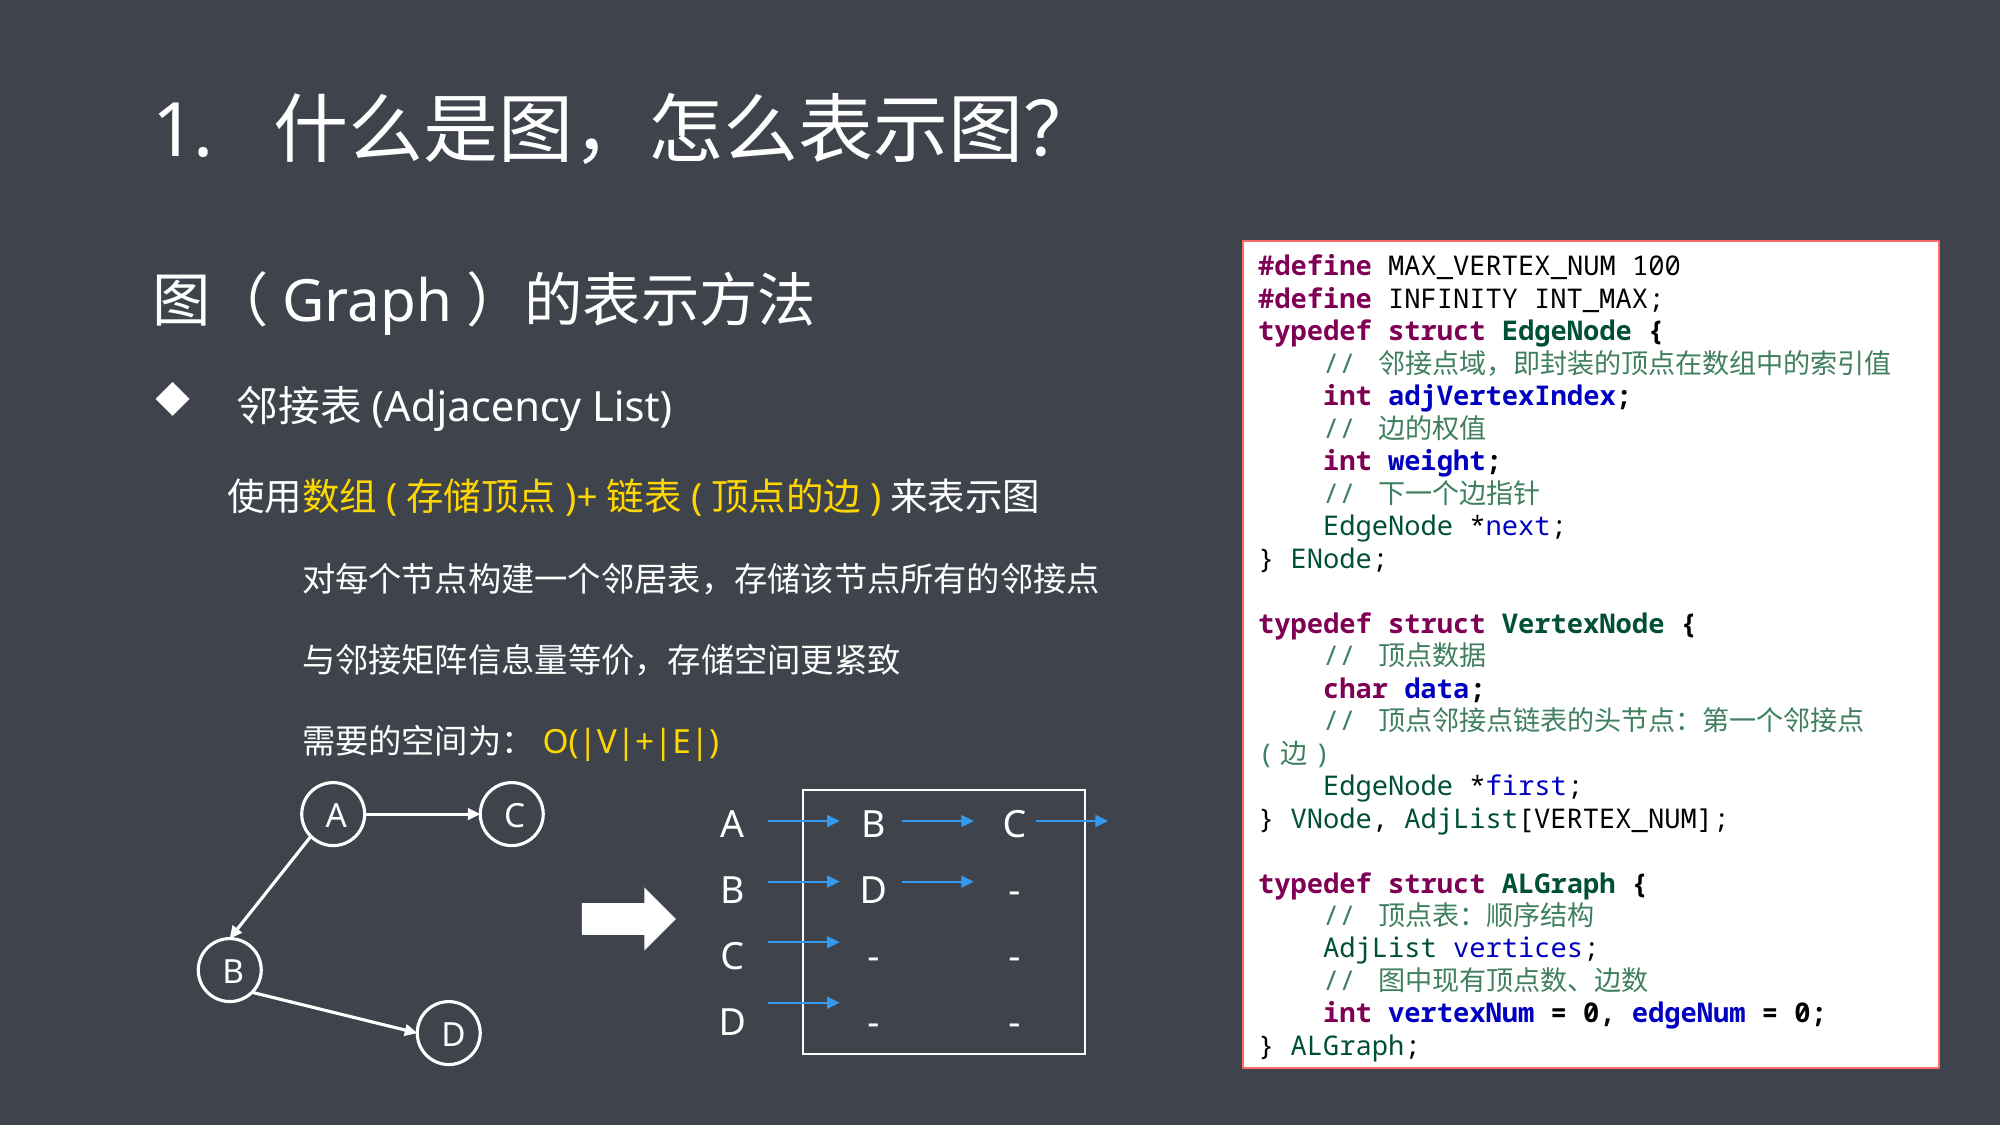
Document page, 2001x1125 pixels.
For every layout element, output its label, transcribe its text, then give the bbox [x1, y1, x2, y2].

table_cell - [944, 922, 1084, 988]
table_cell - [944, 988, 1084, 1053]
table_cell D [662, 988, 802, 1054]
table_header B [804, 791, 944, 856]
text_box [198, 782, 544, 1065]
table_header A [662, 790, 802, 856]
table_cell - [804, 988, 944, 1053]
text_box #define MAX_VERTEX_NUM 100 #define INFINITY INT_MAX; typedef struct EdgeNode { // 邻接点域，即封装的顶点在数组中的索引值 int adjVertexIndex; // 边的权值 int weight; // 下一个边指针 EdgeNode *next; } ENode; typedef struct VertexNode { // 顶点数据 char data; // 顶点邻接点链表的头节点：第一个邻接点(边) EdgeNode *first; } VNode, AdjList[VERTEX_NUM]; typedef struct ALGraph { // 顶点表：顺序结构 AdjList vertices; // 图中现有顶点数、边数 int vertexNum = 0, edgeNum = 0; } ALGraph; [1243, 241, 1940, 1069]
text_box [580, 884, 662, 953]
table_cell - [944, 856, 1084, 922]
table_cell B [662, 856, 802, 922]
list 图（Graph）的表示方法 邻接表(Adjacency List) 使用数组(存储顶点)+链表(顶点的边)来表示图 对每个节点构建一个邻居表，存储该节点所有的邻接点 与邻接矩阵信息量等价，存储空间更紧致 需要的空间为：O(|V|+|E|) [137, 222, 1862, 1065]
table_header C [944, 791, 1084, 856]
table_cell - [804, 922, 944, 988]
table_cell C [662, 922, 802, 988]
table_cell D [804, 856, 944, 922]
title 什么是图，怎么表示图？ [137, 43, 1862, 222]
